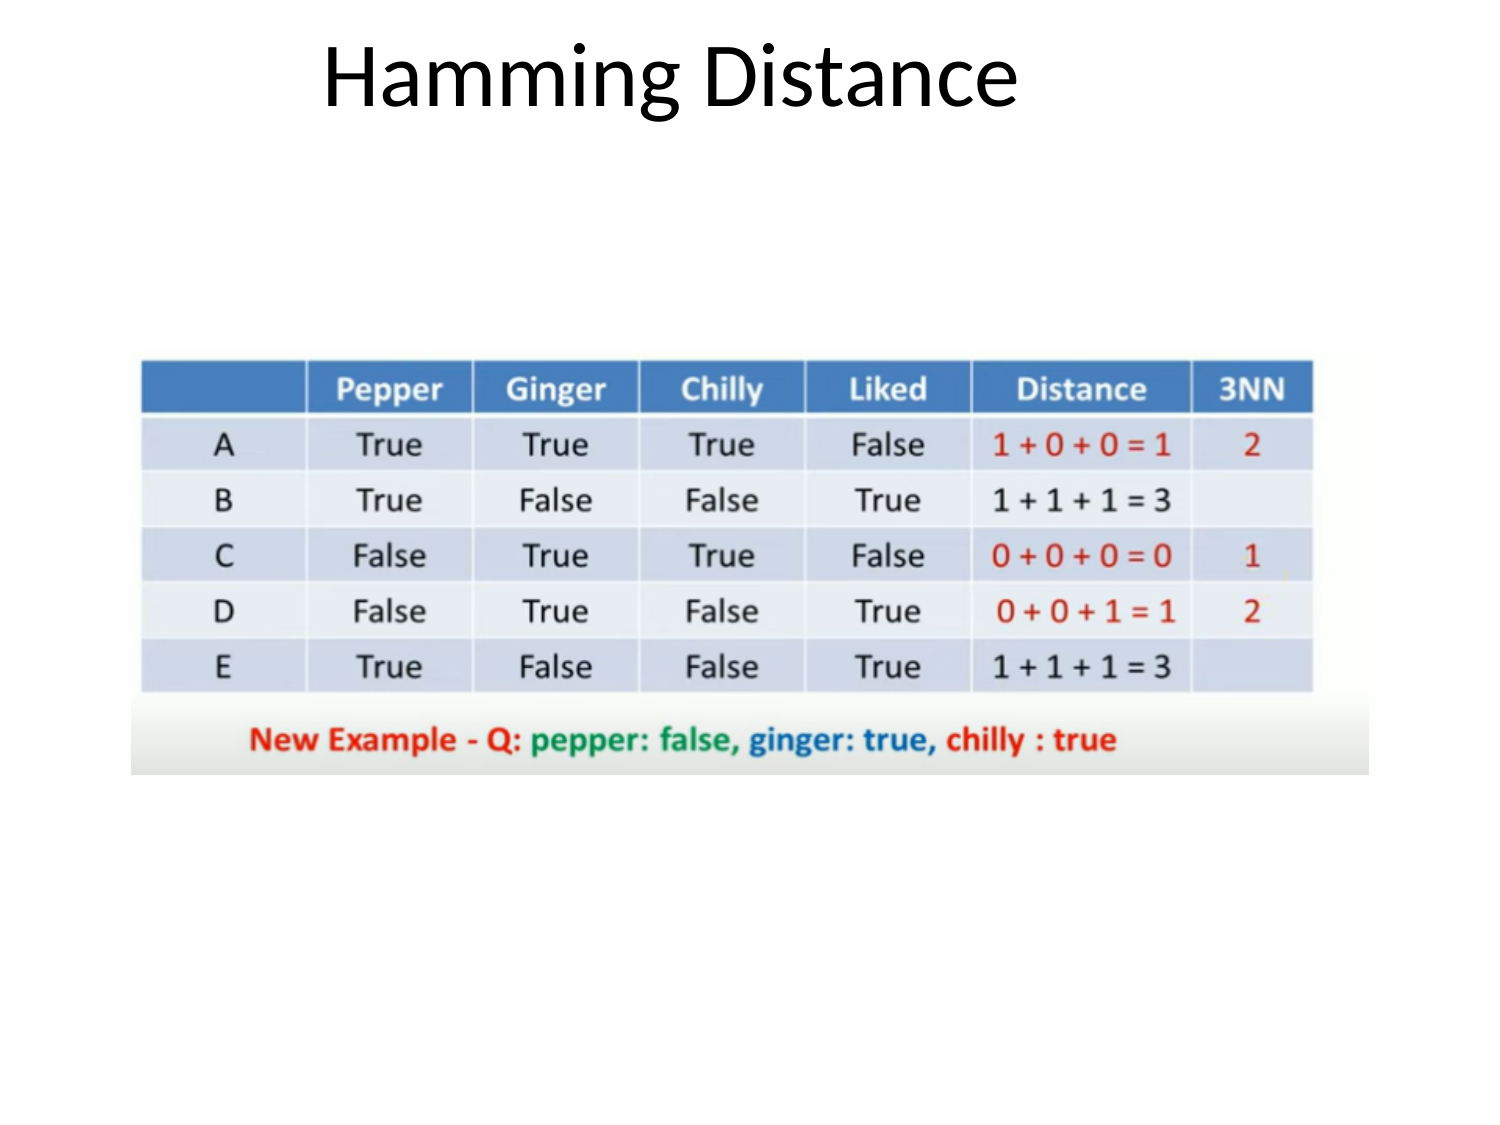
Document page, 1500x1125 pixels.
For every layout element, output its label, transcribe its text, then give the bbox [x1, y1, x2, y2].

title Hamming Distance [322, 14, 1178, 129]
picture [130, 350, 1369, 775]
